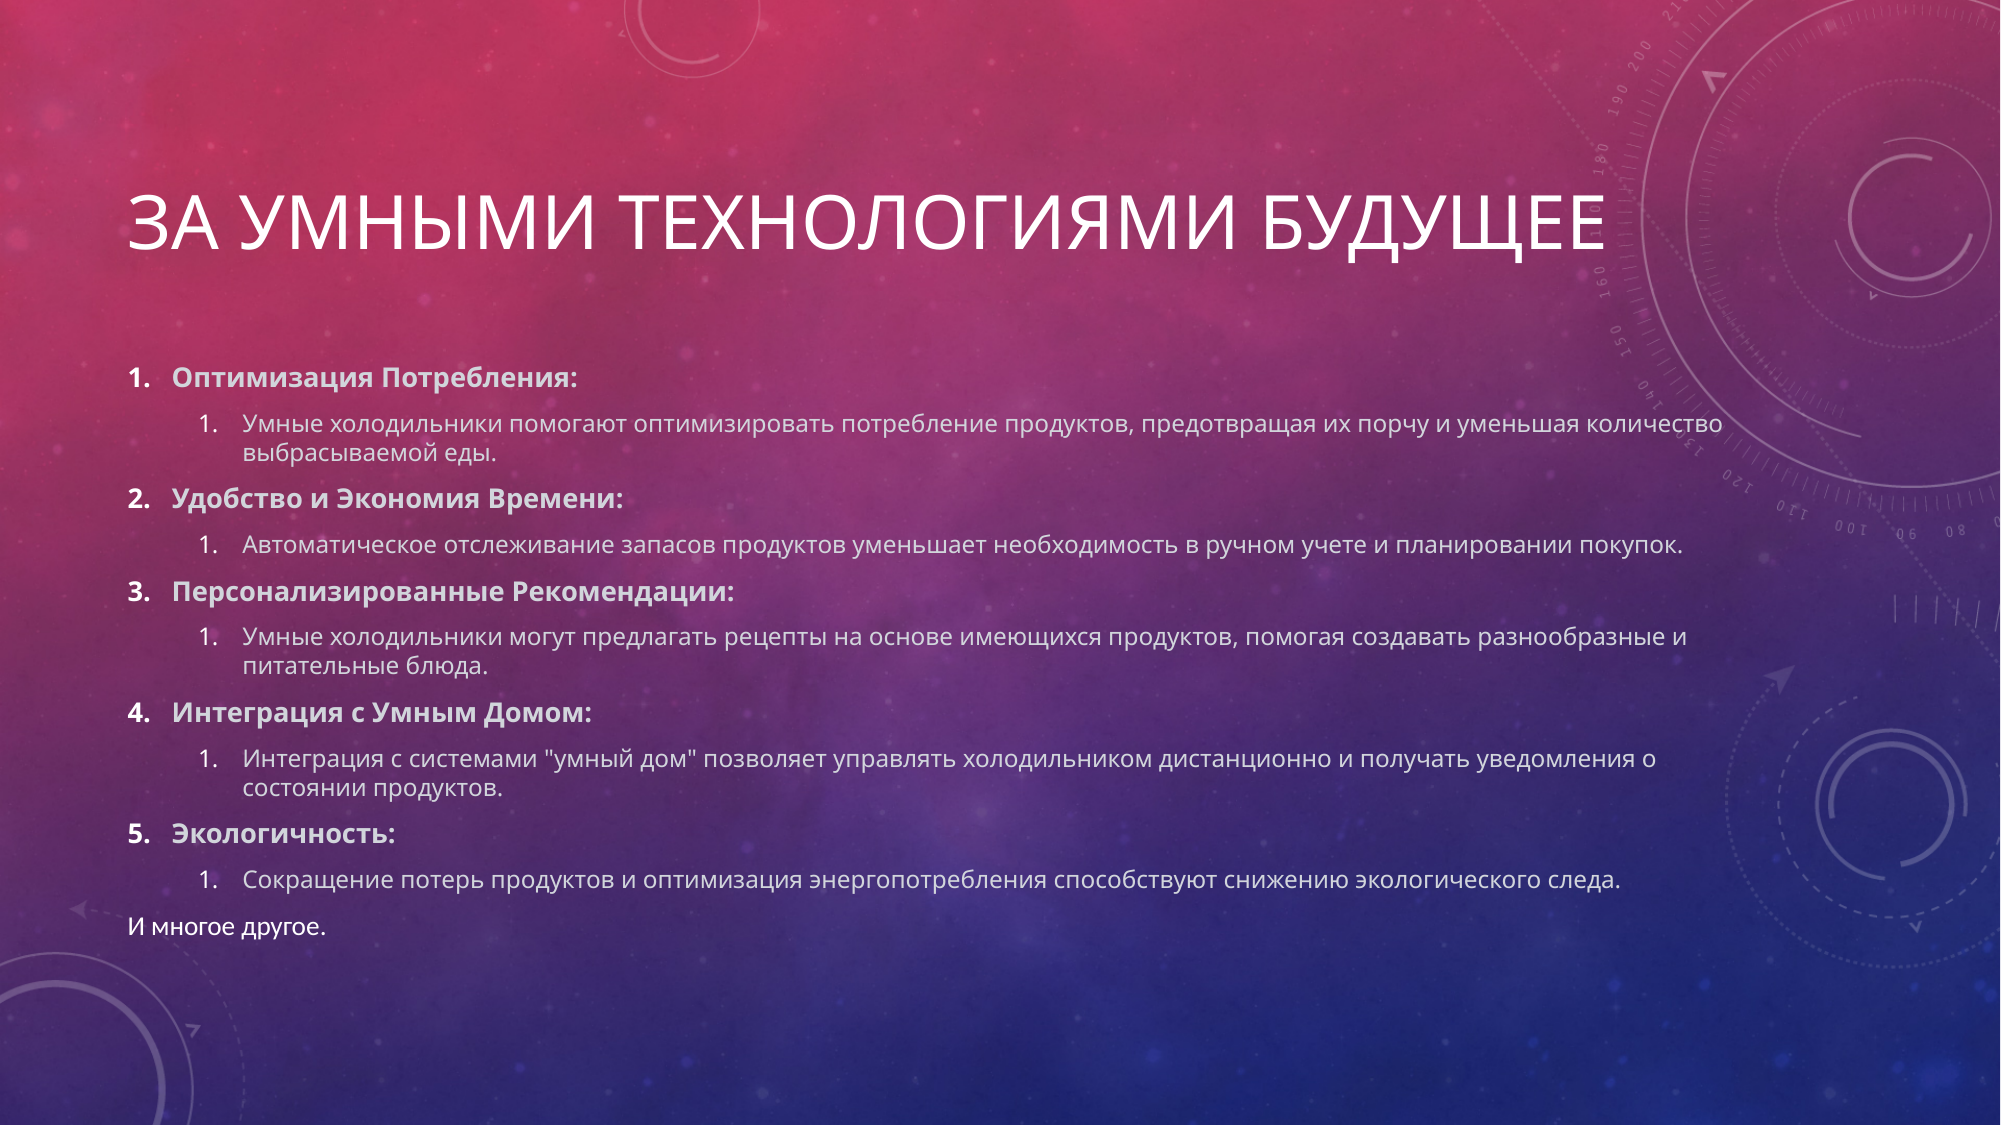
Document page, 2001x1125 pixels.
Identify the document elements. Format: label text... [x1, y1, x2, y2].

picture [0, 0, 2001, 1125]
title За умными технологиями будущее [112, 99, 1775, 339]
list Оптимизация Потребления: Умные холодильники помогают оптимизировать потребление продуктов, предотвращая их порчу и уменьшая количество выбрасываемой еды. Удобство и Экономия Времени: Автоматическое отслеживание запасов продуктов уменьшает необходимость в ручном учете и планировании покупок. Персонализированные Рекомендации: Умные холодильники могут предлагать рецепты на основе имеющихся продуктов, помогая создавать разнообразные и питательные блюда. Интеграция с Умным Домом: Интеграция с системами "умный дом" позволяет управлять холодильником дистанционно и получать уведомления о состоянии продуктов. Экологичность: Сокращение потерь продуктов и оптимизация энергопотребления способствуют снижению экологического следа. И многое другое. [112, 351, 1775, 950]
